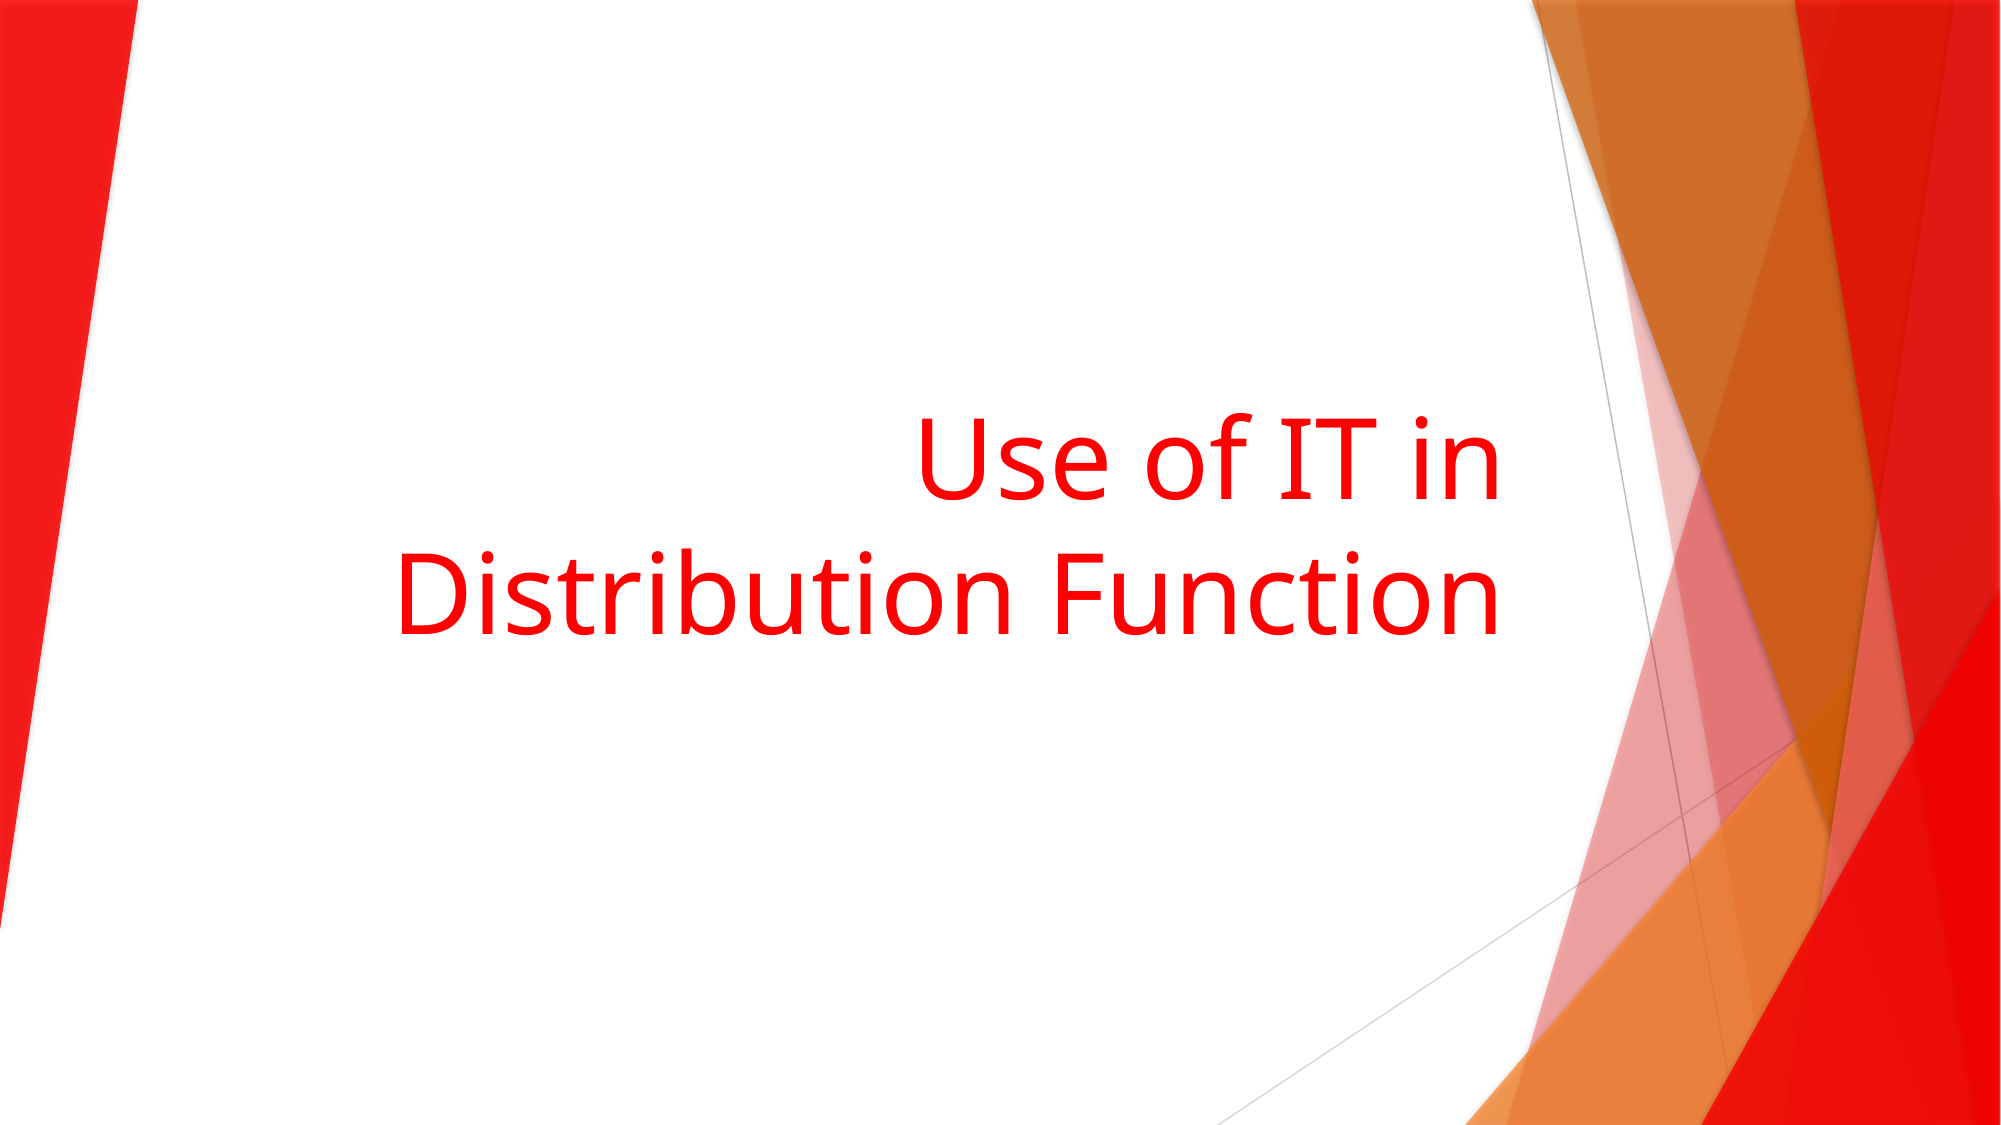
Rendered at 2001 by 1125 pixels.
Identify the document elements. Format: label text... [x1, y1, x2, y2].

title Use of IT in Distribution Function [247, 394, 1522, 665]
